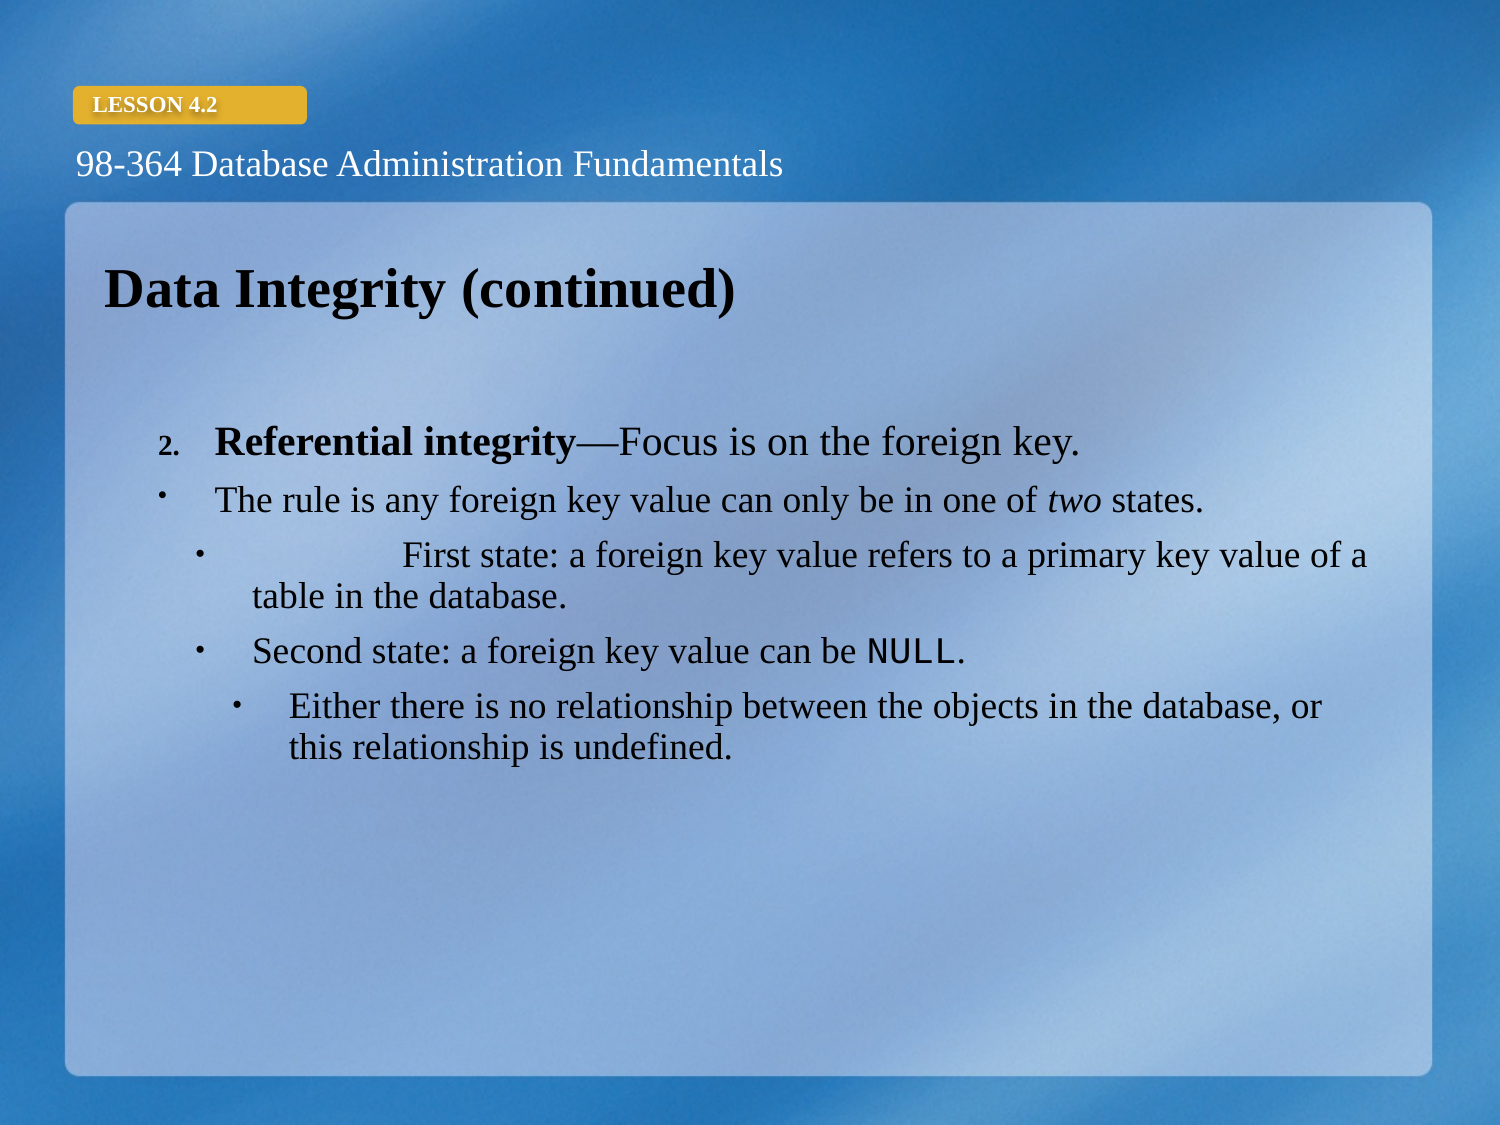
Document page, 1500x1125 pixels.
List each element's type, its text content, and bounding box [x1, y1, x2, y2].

list Data Integrity (continued) Referential integrity—Focus is on the foreign key. The rule is any foreign key value can only be in one of two states. First state: a foreign key value refers to a primary key value of a table in the database. Second state: a foreign key value can be NULL. Either there is no relationship between the objects in the database, or this relationship is undefined. [89, 251, 1390, 1041]
picture [0, 0, 1500, 1125]
